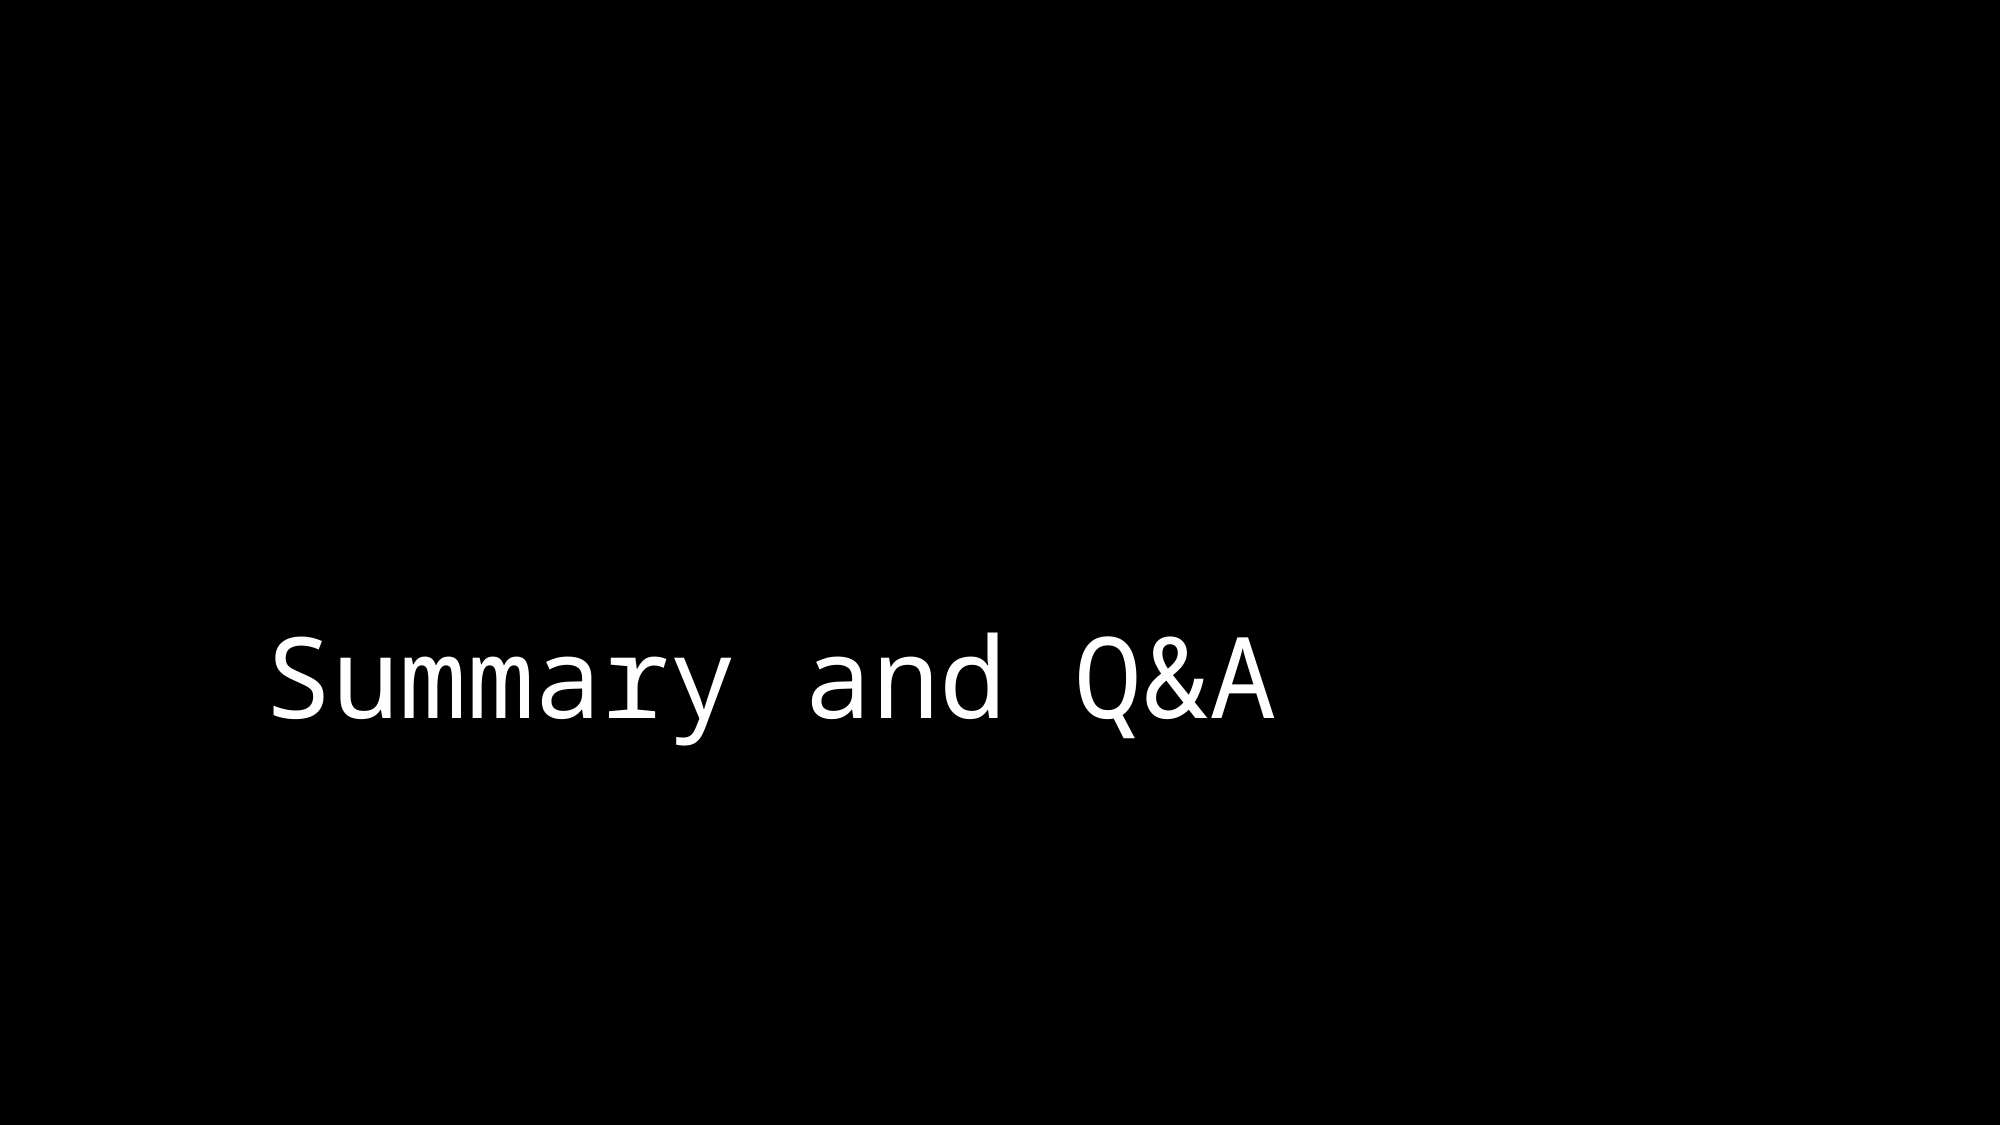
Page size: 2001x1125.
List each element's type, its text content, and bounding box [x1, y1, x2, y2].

title Summary and Q&A [249, 299, 1750, 750]
